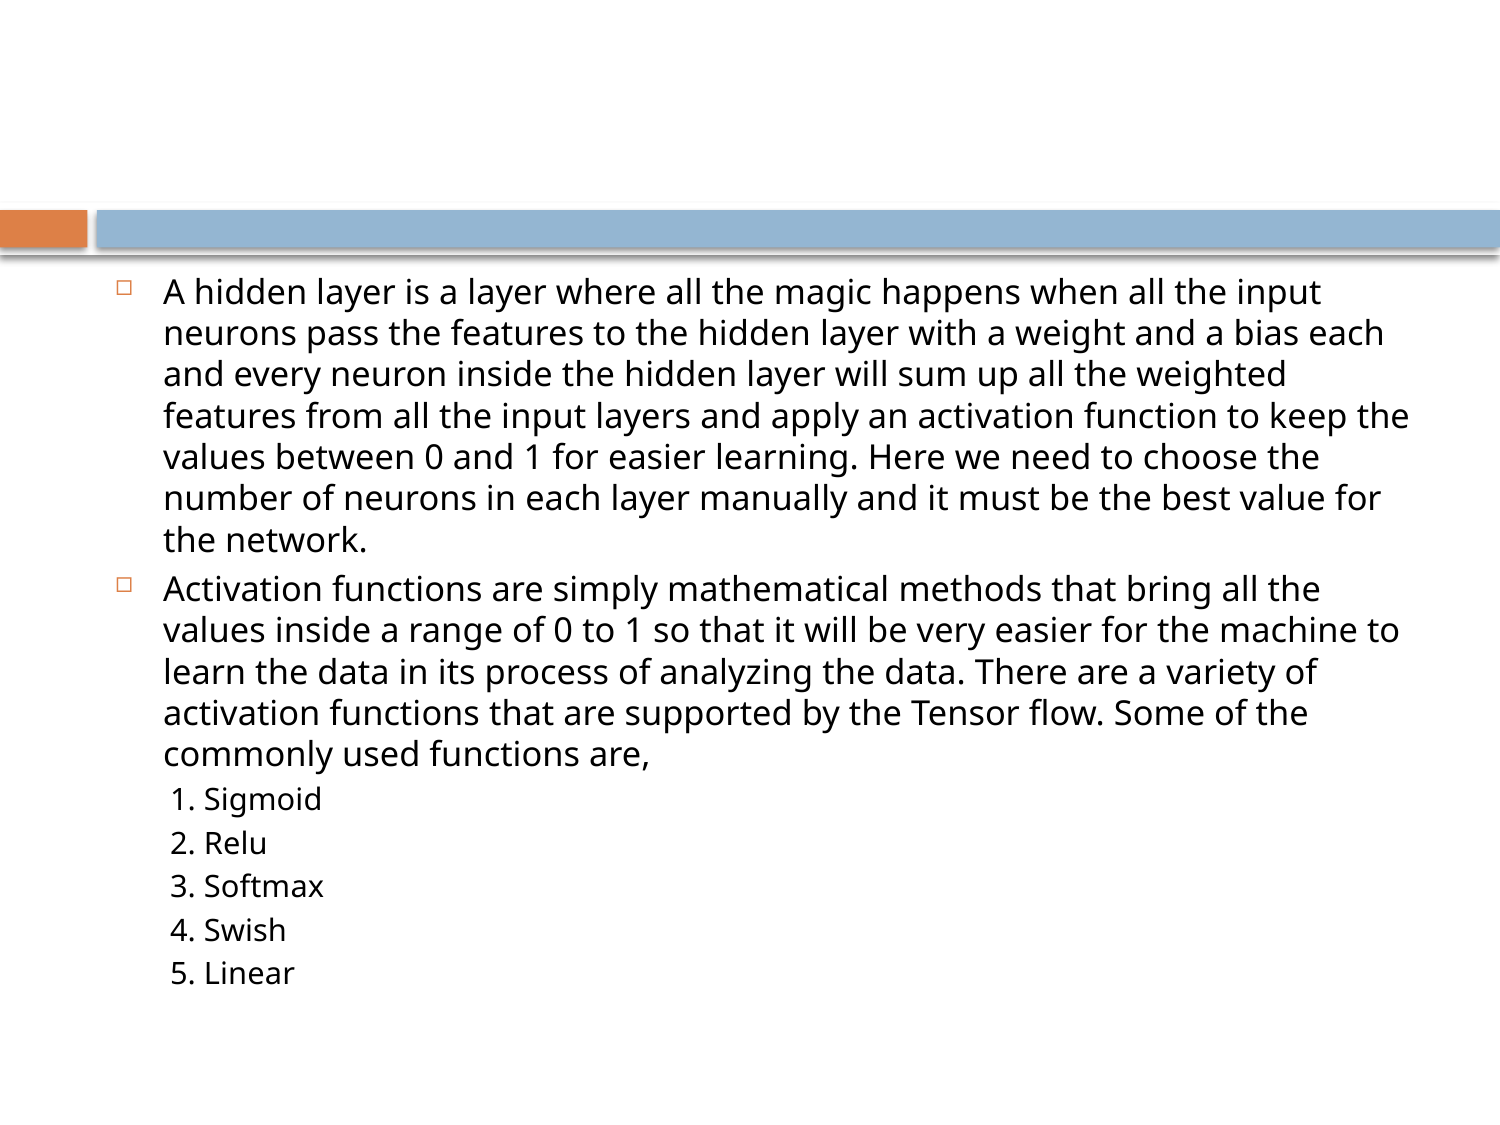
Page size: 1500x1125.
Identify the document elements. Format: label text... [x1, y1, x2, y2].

list A hidden layer is a layer where all the magic happens when all the input neurons pass the features to the hidden layer with a weight and a bias each and every neuron inside the hidden layer will sum up all the weighted features from all the input layers and apply an activation function to keep the values between 0 and 1 for easier learning. Here we need to choose the number of neurons in each layer manually and it must be the best value for the network. Activation functions are simply mathematical methods that bring all the values inside a range of 0 to 1 so that it will be very easier for the machine to learn the data in its process of analyzing the data. There are a variety of activation functions that are supported by the Tensor flow. Some of the commonly used functions are, 1. Sigmoid 2. Relu 3. Softmax 4. Swish 5. Linear [100, 262, 1438, 1000]
